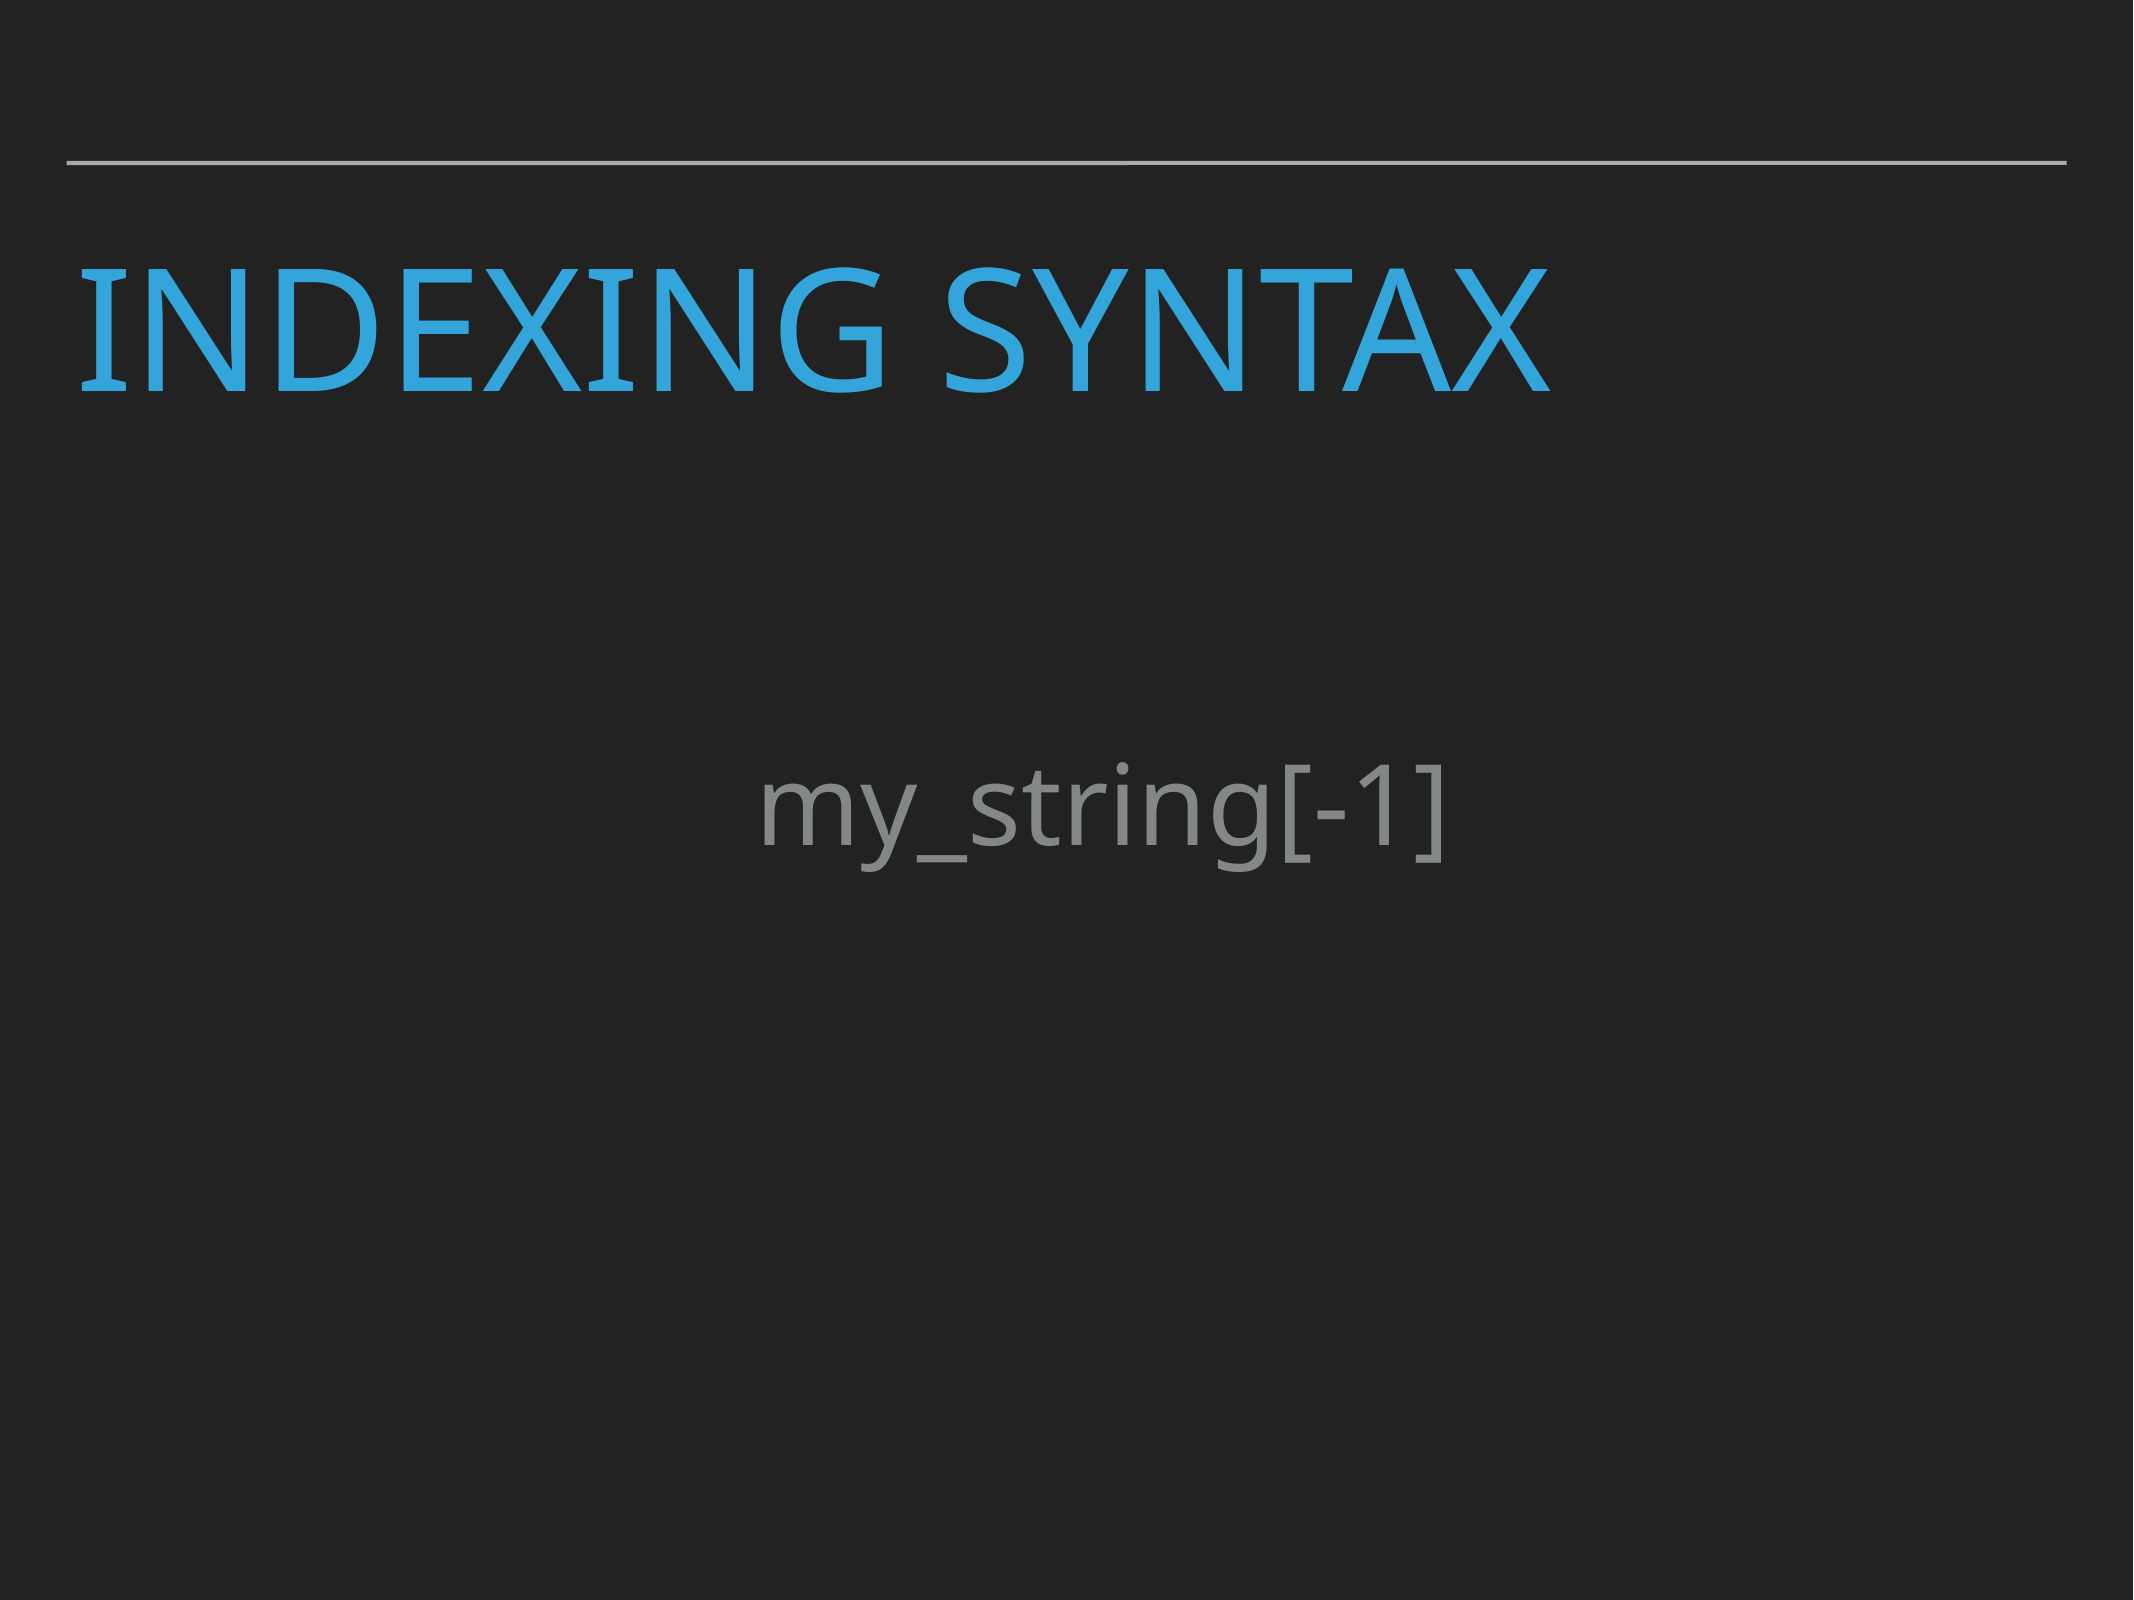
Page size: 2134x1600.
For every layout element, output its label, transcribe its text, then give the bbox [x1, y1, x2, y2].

text_box my_string[-1] [746, 724, 1635, 876]
title Indexing Syntax [66, 251, 2068, 445]
